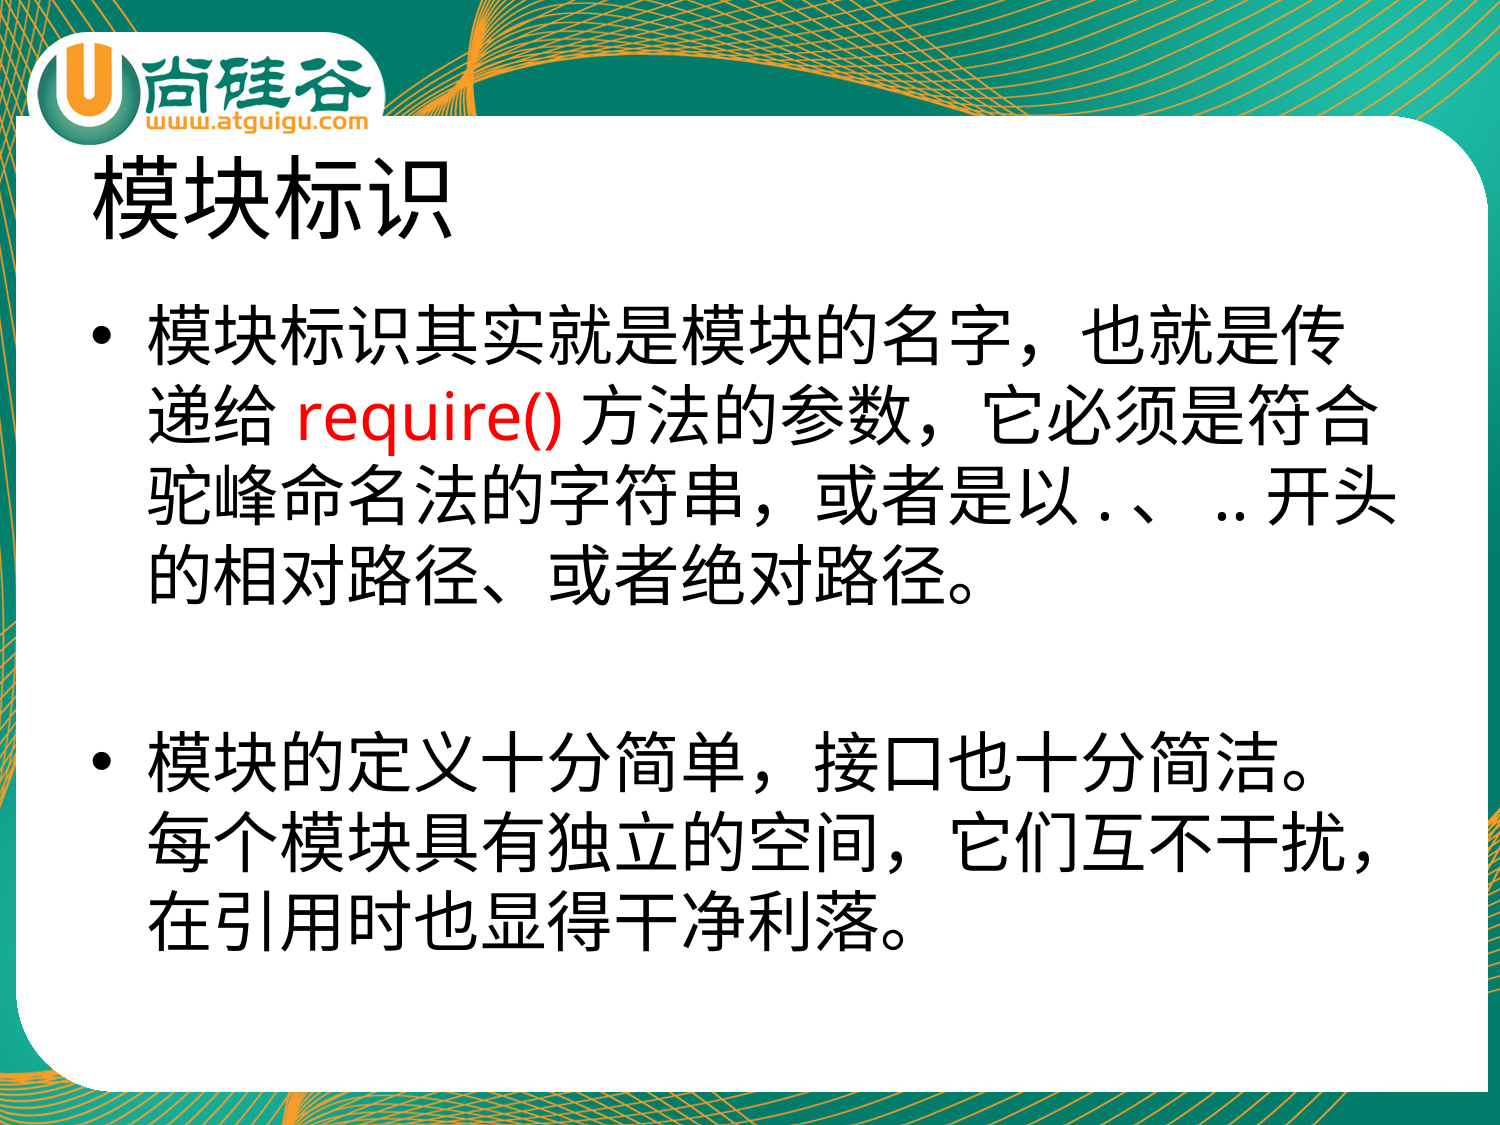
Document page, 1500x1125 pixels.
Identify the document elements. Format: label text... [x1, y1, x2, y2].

list 模块标识其实就是模块的名字，也就是传递给require()方法的参数，它必须是符合驼峰命名法的字符串，或者是以.、..开头的相对路径、或者绝对路径。 模块的定义十分简单，接口也十分简洁。每个模块具有独立的空间，它们互不干扰，在引用时也显得干净利落。 [75, 286, 1425, 1029]
title 模块标识 [75, 101, 1425, 286]
picture [0, 0, 1500, 1125]
